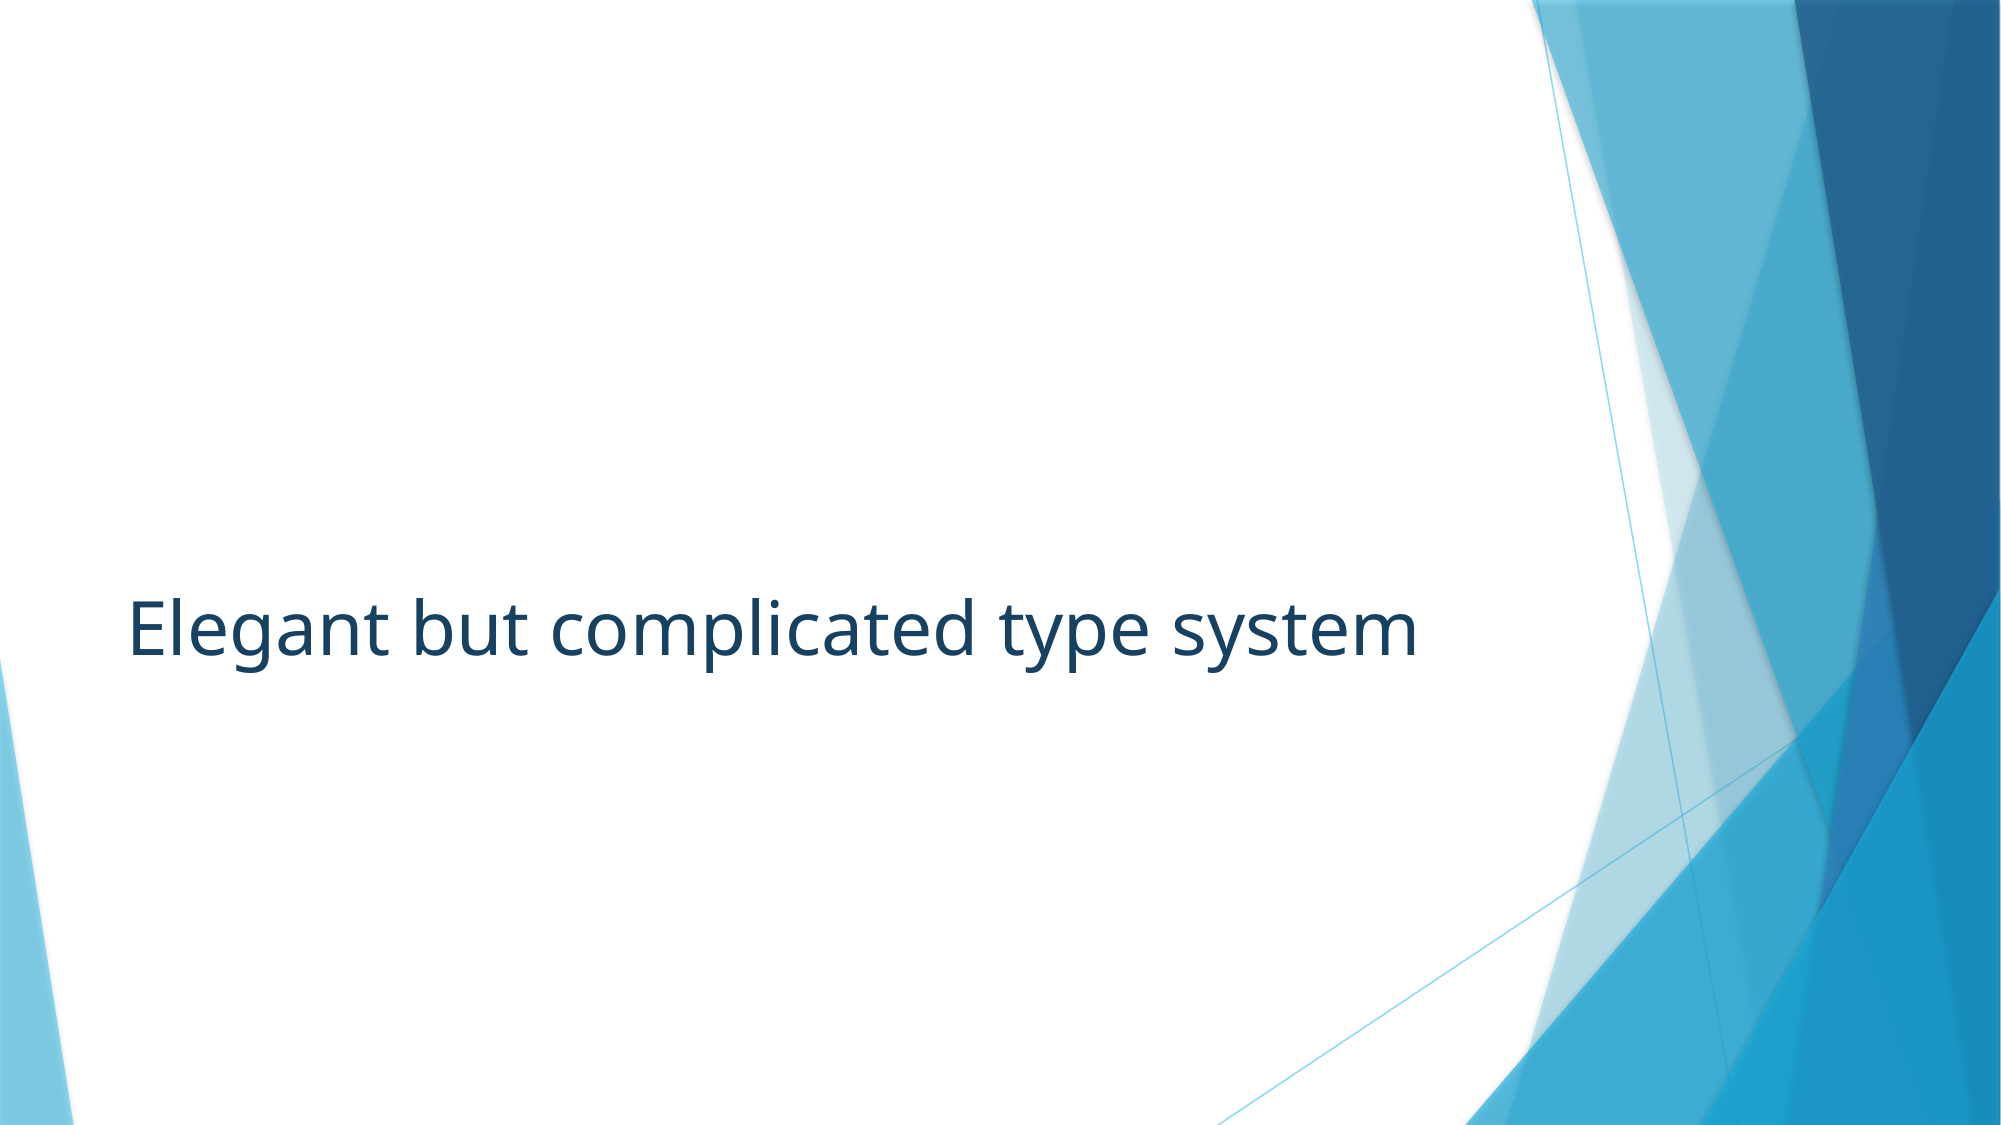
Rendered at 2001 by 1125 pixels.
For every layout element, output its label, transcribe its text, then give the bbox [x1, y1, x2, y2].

title Elegant but complicated type system [111, 517, 1522, 734]
